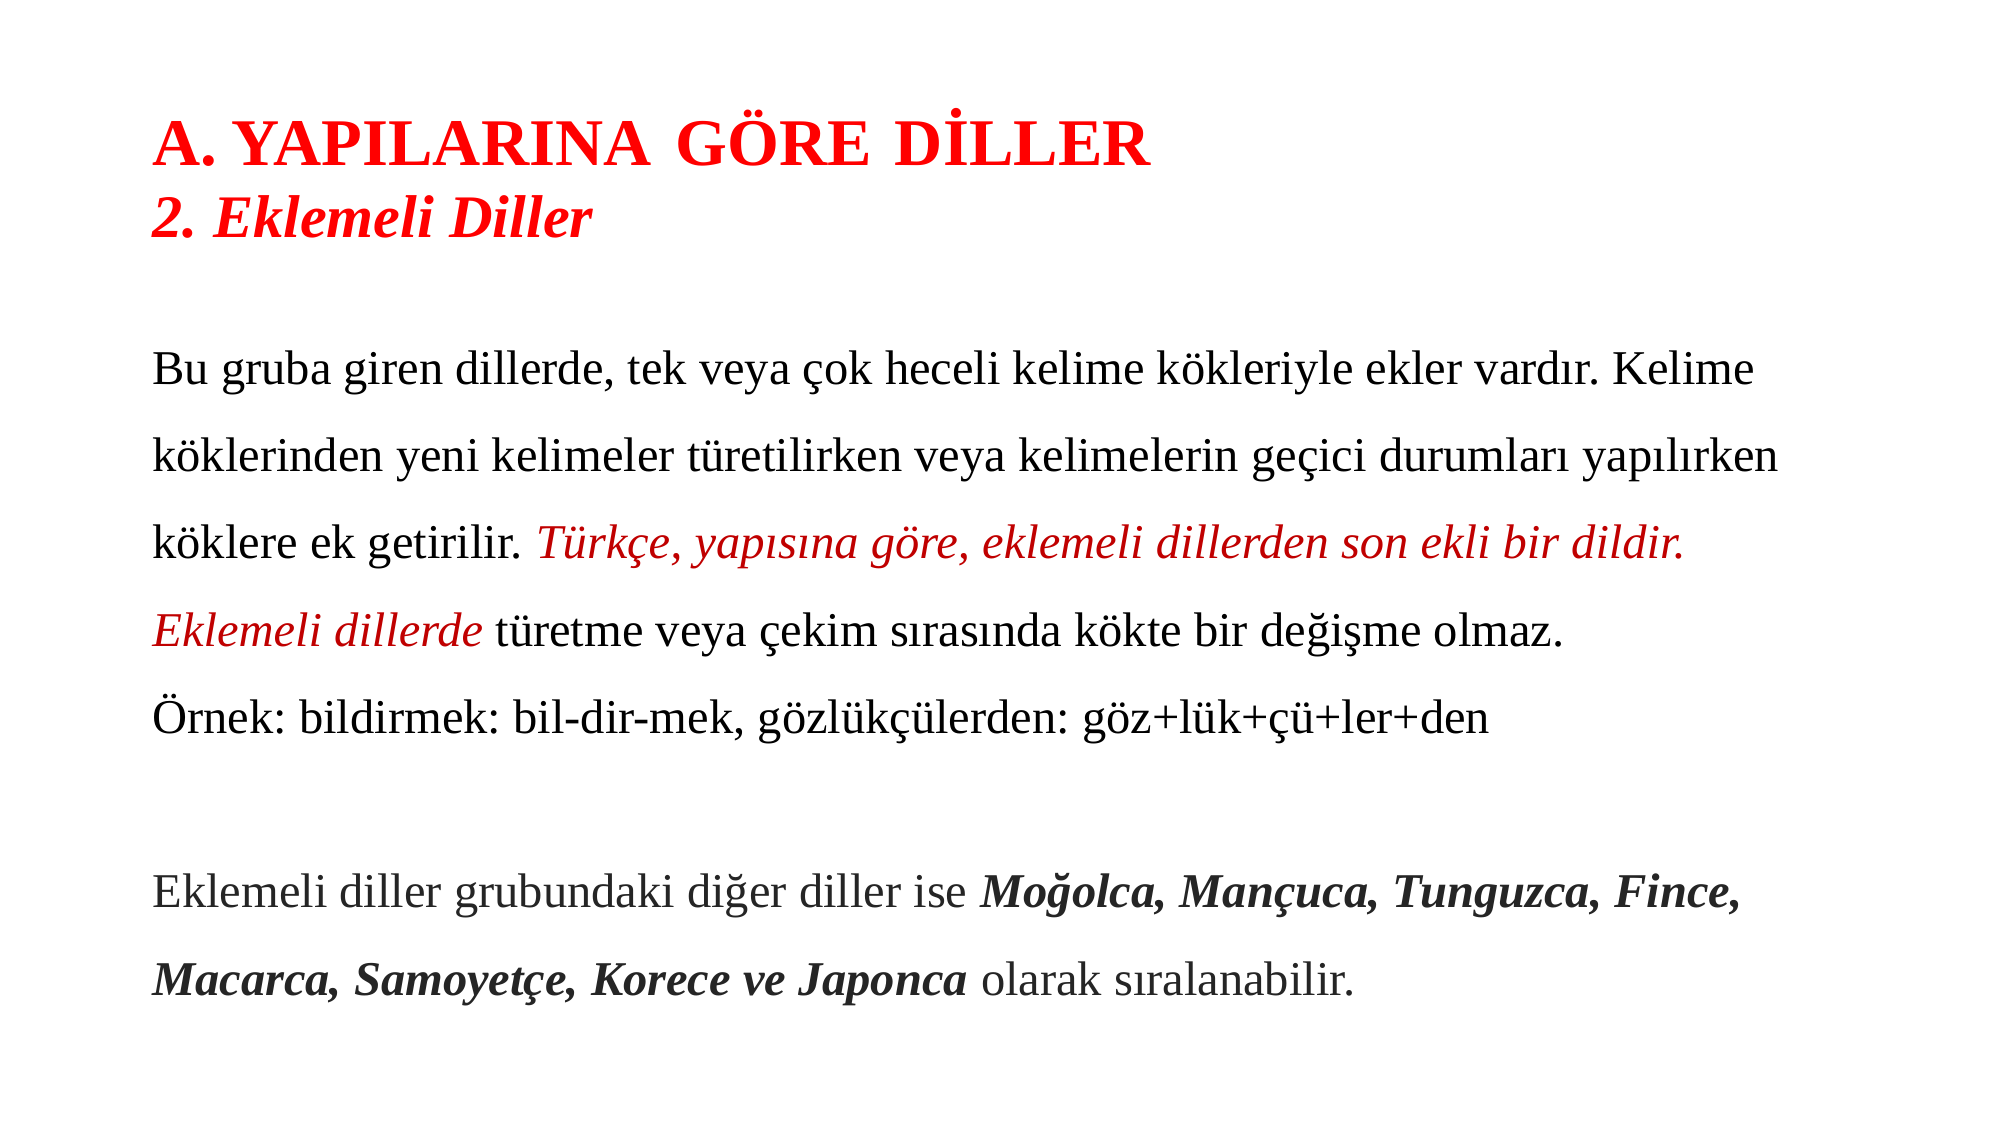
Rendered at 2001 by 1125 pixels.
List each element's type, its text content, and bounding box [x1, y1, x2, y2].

list Bu gruba giren dillerde, tek veya çok heceli kelime kökleriyle ekler vardır. Kelime köklerinden yeni kelimeler türetilirken veya kelimelerin geçici durumları yapılırken köklere ek getirilir. Türkçe, yapısına göre, eklemeli dillerden son ekli bir dildir. Eklemeli dillerde türetme veya çekim sırasında kökte bir değişme olmaz. Örnek: bildirmek: bil-dir-mek, gözlükçülerden: göz+lük+çü+ler+den Eklemeli diller grubundaki diğer diller ise Moğolca, Mançuca, Tunguzca, Fince, Macarca, Samoyetçe, Korece ve Japonca olarak sıralanabilir. [137, 299, 1863, 1014]
title A. YAPILARINA GÖRE DİLLER 2. Eklemeli Diller [137, 59, 1863, 278]
